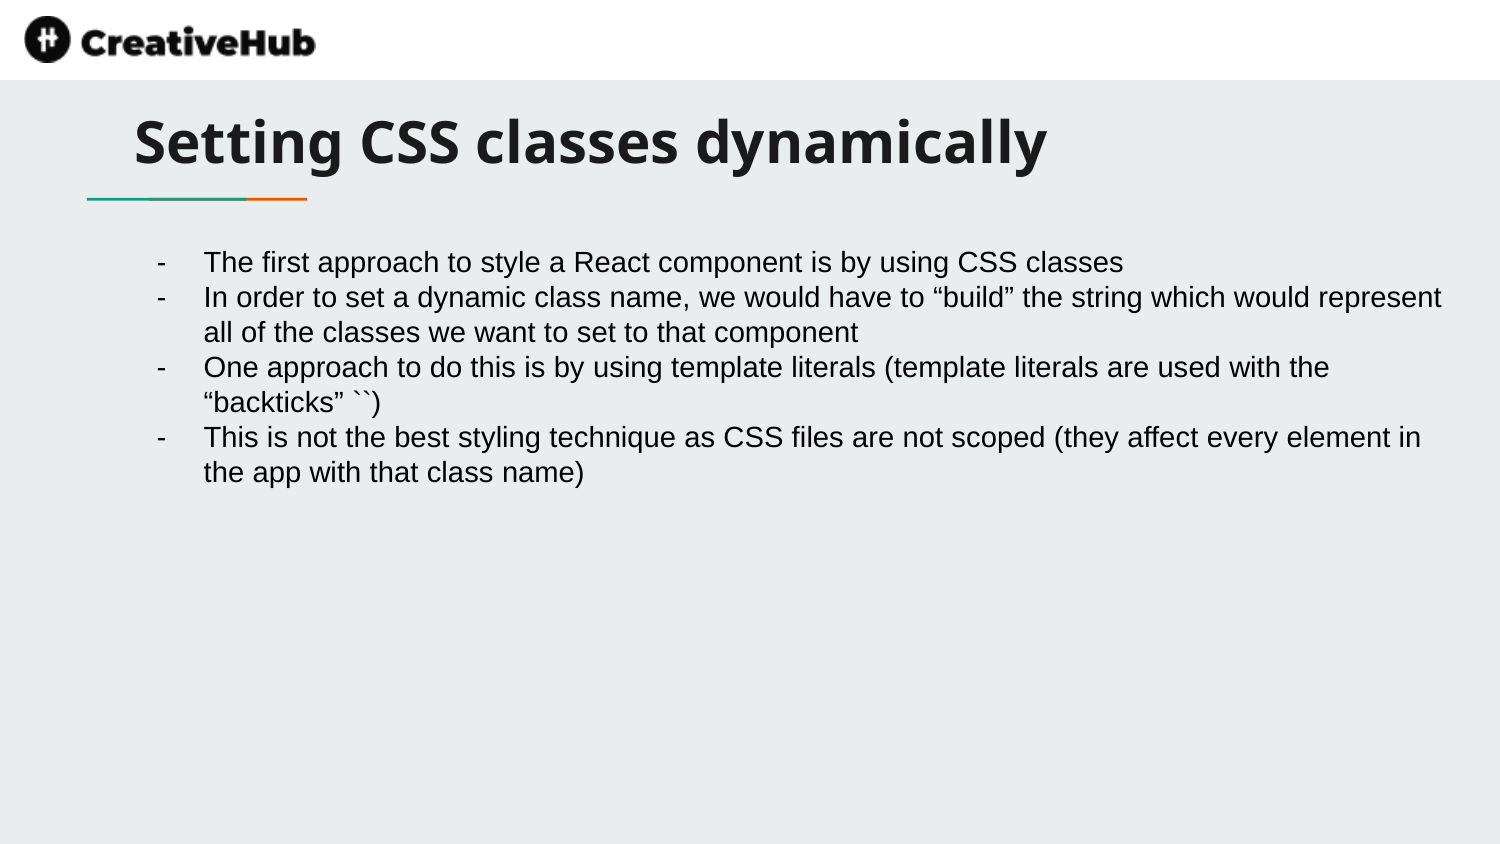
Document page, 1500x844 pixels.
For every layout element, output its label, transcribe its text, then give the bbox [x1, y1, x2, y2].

picture [24, 16, 316, 63]
title Setting CSS classes dynamically [119, 83, 1381, 197]
text_box The first approach to style a React component is by using CSS classes In order to set a dynamic class name, we would have to “build” the string which would represent all of the classes we want to set to that component One approach to do this is by using template literals (template literals are used with the “backticks” ``) This is not the best styling technique as CSS files are not scoped (they affect every element in the app with that class name) [142, 236, 1464, 496]
